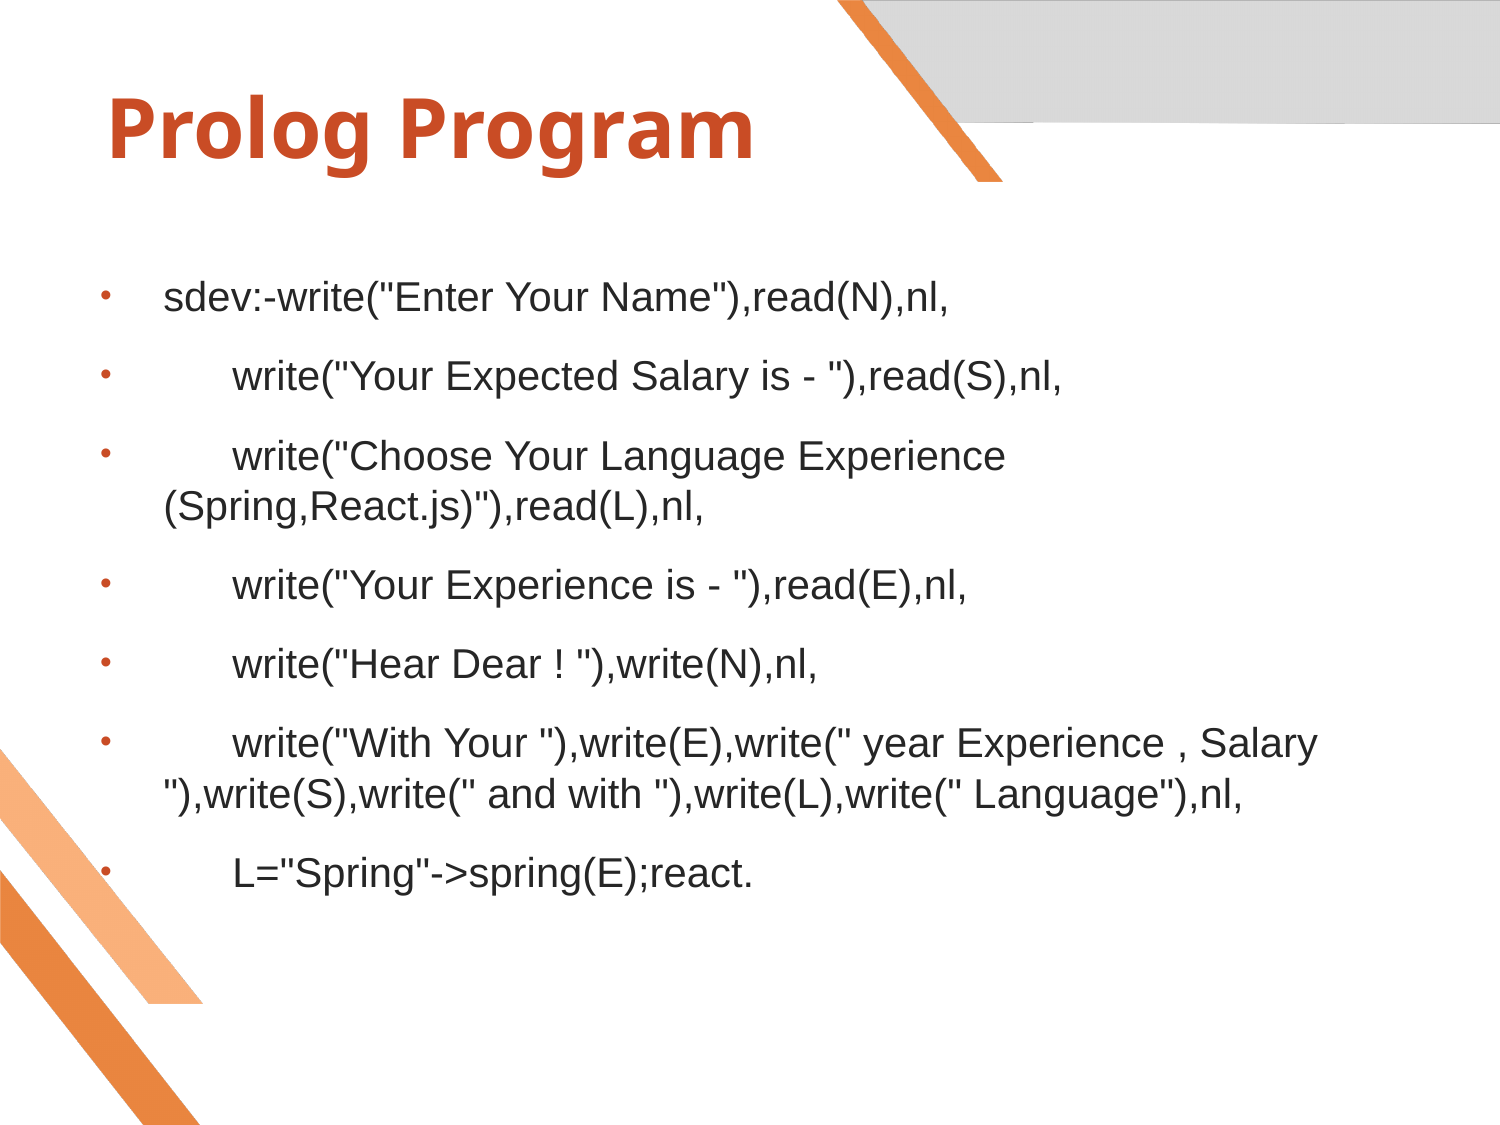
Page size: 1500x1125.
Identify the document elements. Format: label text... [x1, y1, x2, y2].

title Prolog Program [75, 59, 875, 191]
picture [837, 0, 1500, 182]
picture [0, 745, 200, 1125]
list sdev:-write("Enter Your Name"),read(N),nl, write("Your Expected Salary is - "),read(S),nl, write("Choose Your Language Experience (Spring,React.js)"),read(L),nl, write("Your Experience is - "),read(E),nl, write("Hear Dear ! "),write(N),nl, write("With Your "),write(E),write(" year Experience , Salary "),write(S),write(" and with "),write(L),write(" Language"),nl, L="Spring"->spring(E);react. [75, 262, 1425, 1013]
